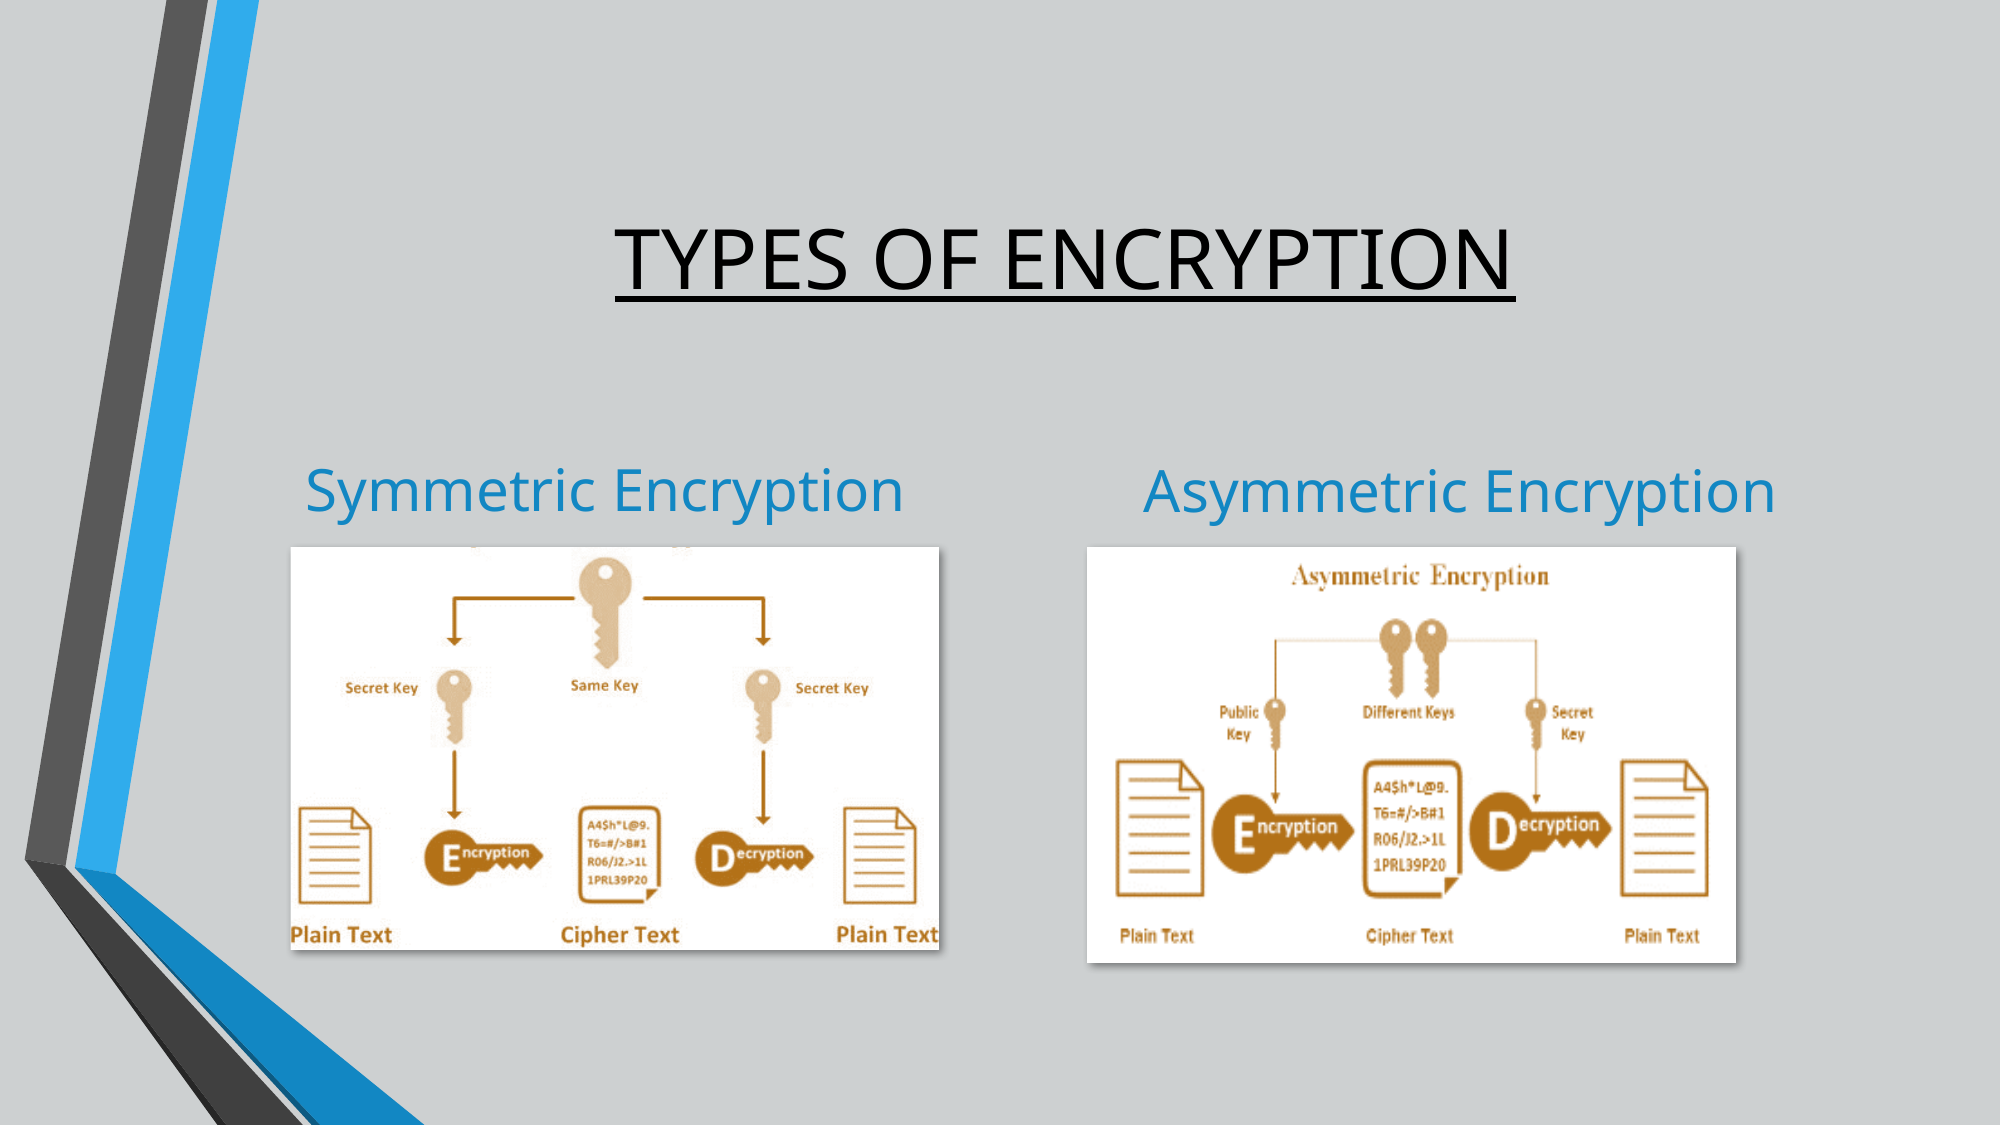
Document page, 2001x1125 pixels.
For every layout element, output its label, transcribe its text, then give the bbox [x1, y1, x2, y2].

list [290, 546, 940, 951]
title TYPES OF ENCRYPTION [243, 112, 1887, 400]
list Symmetric Encryption [290, 436, 1047, 531]
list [1087, 546, 1737, 963]
list Asymmetric Encryption [1128, 437, 1887, 532]
